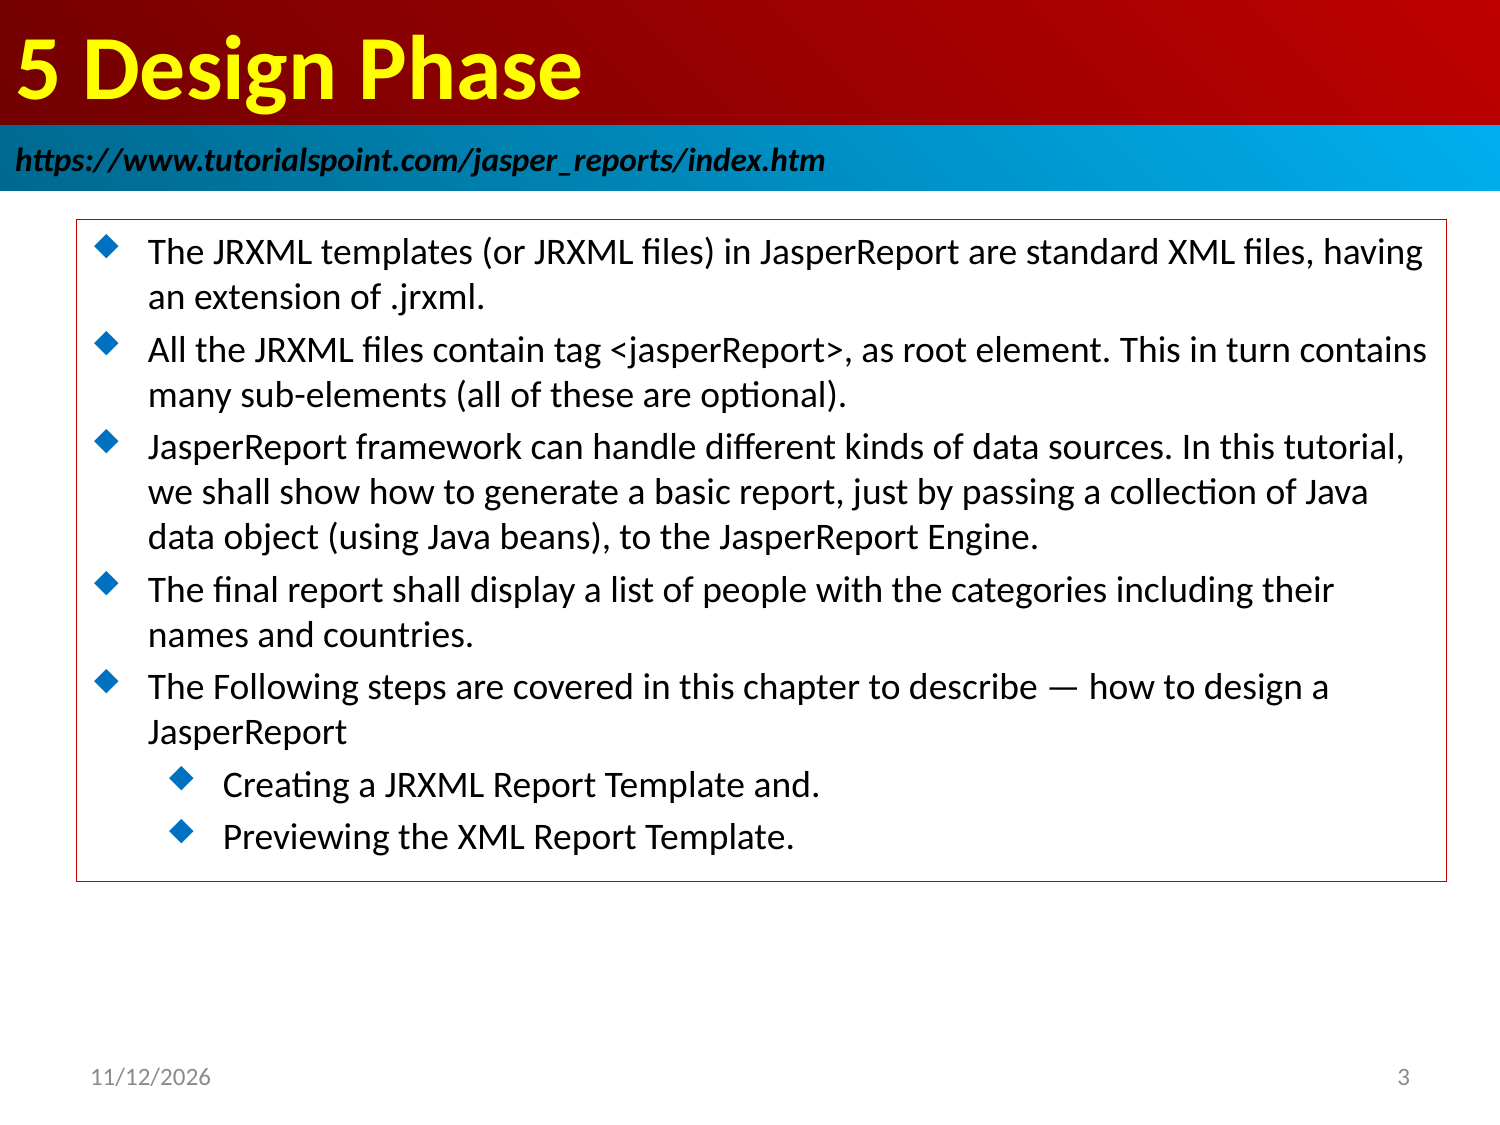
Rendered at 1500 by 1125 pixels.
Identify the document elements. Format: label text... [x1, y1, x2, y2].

text_box https://www.tutorialspoint.com/jasper_reports/index.htm [0, 125, 1500, 191]
slide_number 3 [1074, 1042, 1425, 1109]
title 5 Design Phase [0, 0, 1500, 125]
subtitle The JRXML templates (or JRXML files) in JasperReport are standard XML files, having an extension of .jrxml. All the JRXML files contain tag <jasperReport>, as root element. This in turn contains many sub-elements (all of these are optional). JasperReport framework can handle different kinds of data sources. In this tutorial, we shall show how to generate a basic report, just by passing a collection of Java data object (using Java beans), to the JasperReport Engine. The final report shall display a list of people with the categories including their names and countries. The Following steps are covered in this chapter to describe — how to design a JasperReport Creating a JRXML Report Template and. Previewing the XML Report Template. [76, 219, 1447, 882]
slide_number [75, 1042, 425, 1109]
